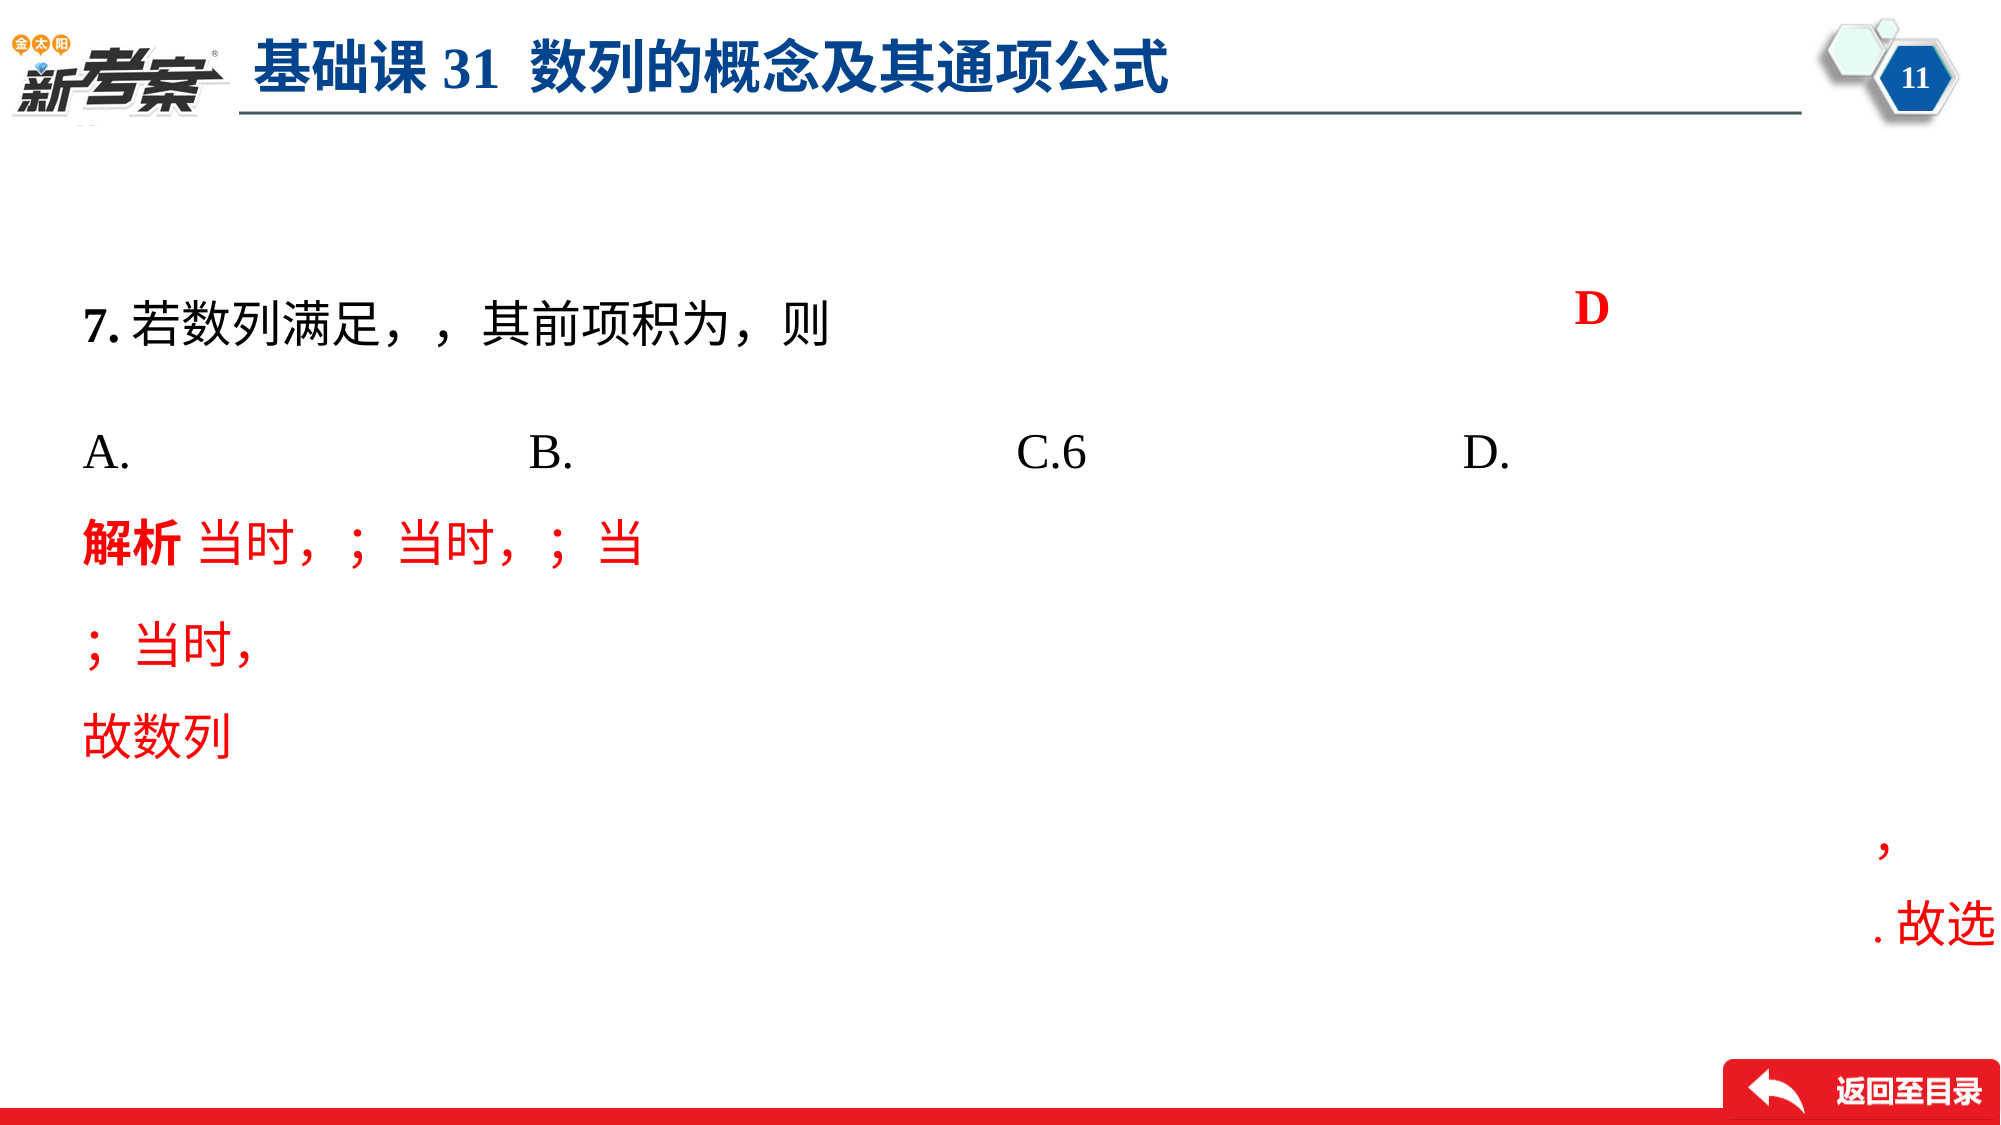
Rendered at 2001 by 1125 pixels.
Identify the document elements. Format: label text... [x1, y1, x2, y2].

text_box D [1556, 274, 1629, 333]
picture [0, 0, 2001, 1125]
